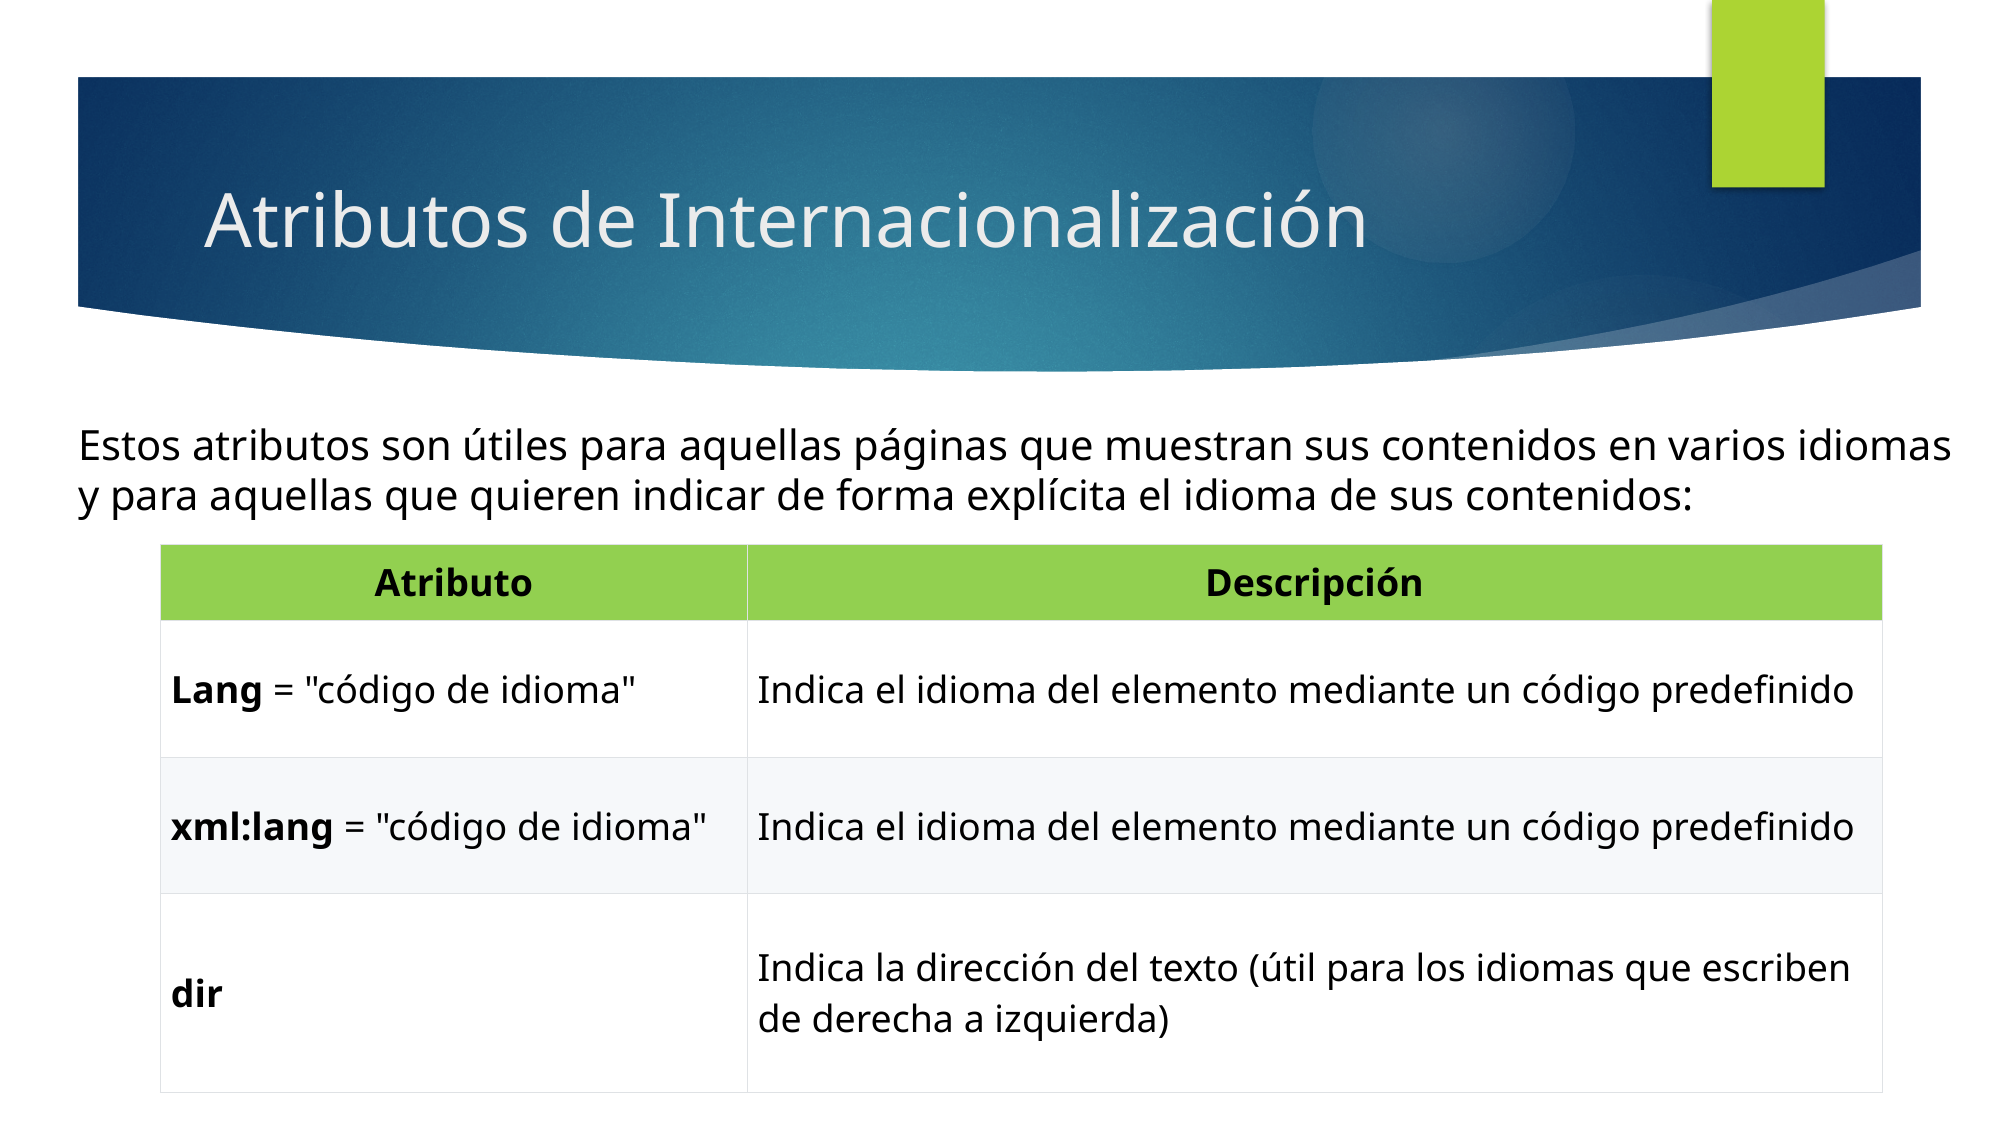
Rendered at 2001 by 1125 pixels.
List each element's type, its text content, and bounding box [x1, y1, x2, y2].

table_header Descripción [748, 545, 1882, 620]
table_cell Indica la dirección del texto (útil para los idiomas que escriben de derecha a izquierda) [748, 894, 1882, 1092]
text_box Estos atributos son útiles para aquellas páginas que muestran sus contenidos en varios idiomas y para aquellas que quieren indicar de forma explícita el idioma de sus contenidos: [63, 411, 1979, 527]
table_cell xml:lang = "código de idioma" [161, 758, 747, 893]
table_cell dir [161, 894, 747, 1092]
table_header Atributo [161, 545, 747, 620]
table_cell Indica el idioma del elemento mediante un código predefinido [748, 758, 1882, 893]
table_cell Indica el idioma del elemento mediante un código predefinido [748, 621, 1882, 757]
table_cell Lang = "código de idioma" [161, 621, 747, 757]
title Atributos de Internacionalización [189, 159, 1627, 276]
